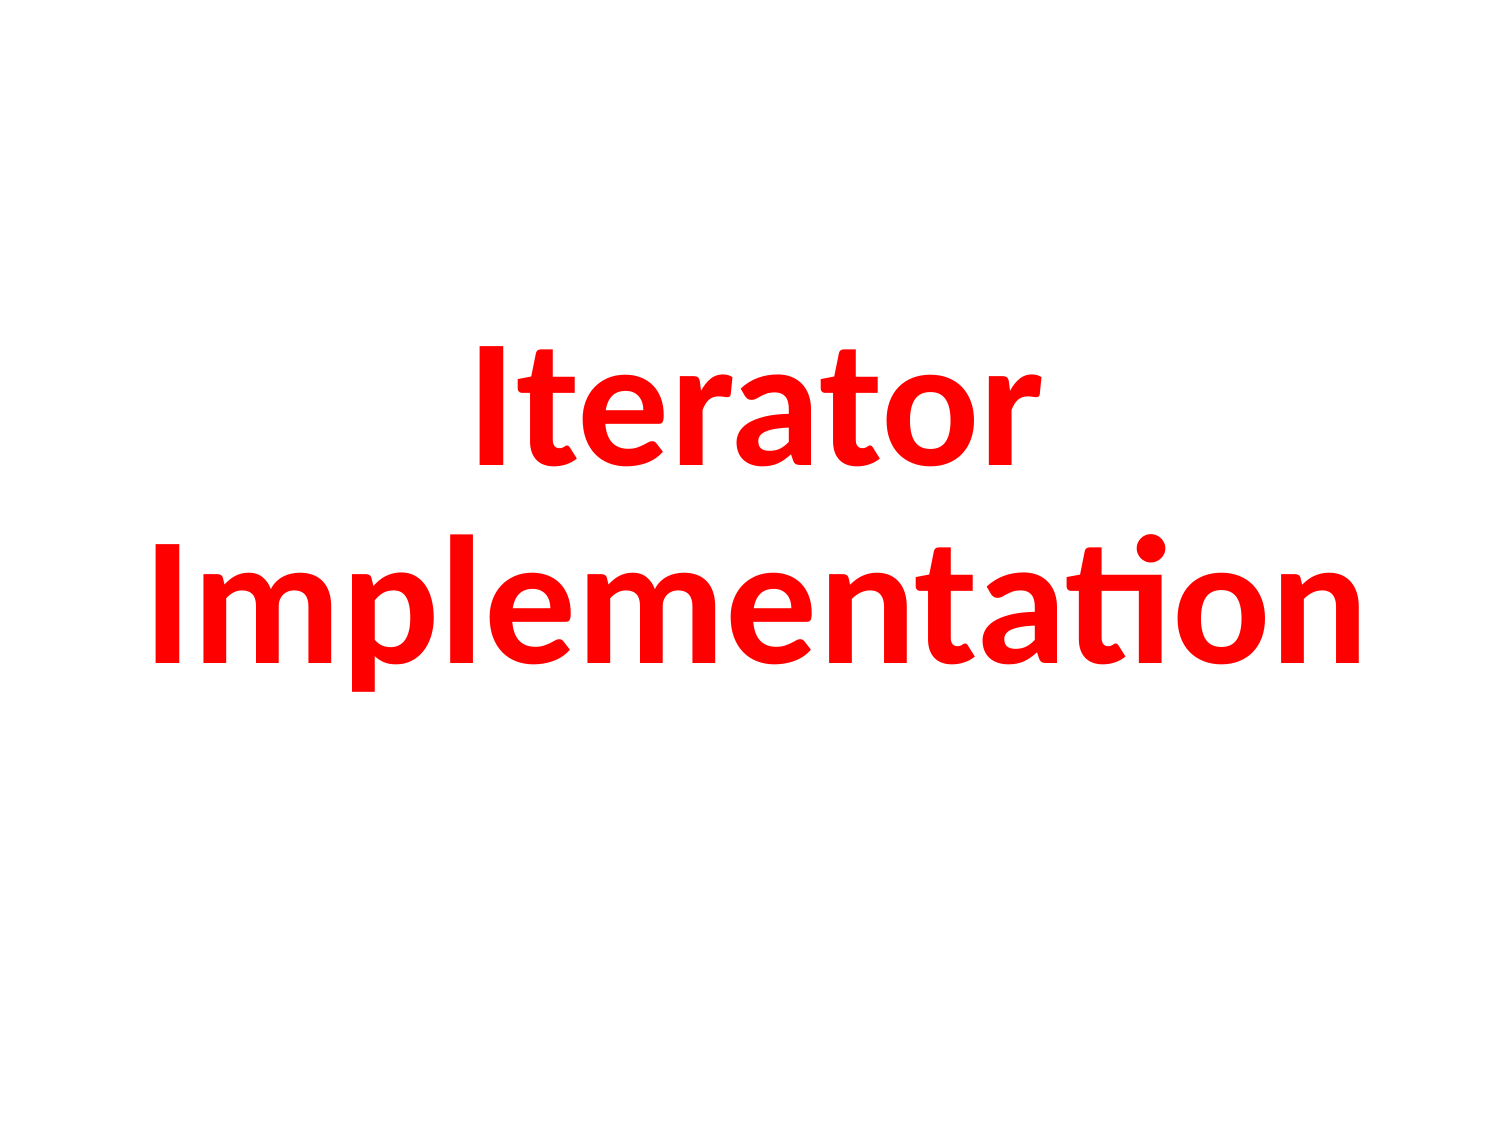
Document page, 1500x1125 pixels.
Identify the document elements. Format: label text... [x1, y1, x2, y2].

list Iterator Implementation [103, 299, 1397, 1014]
